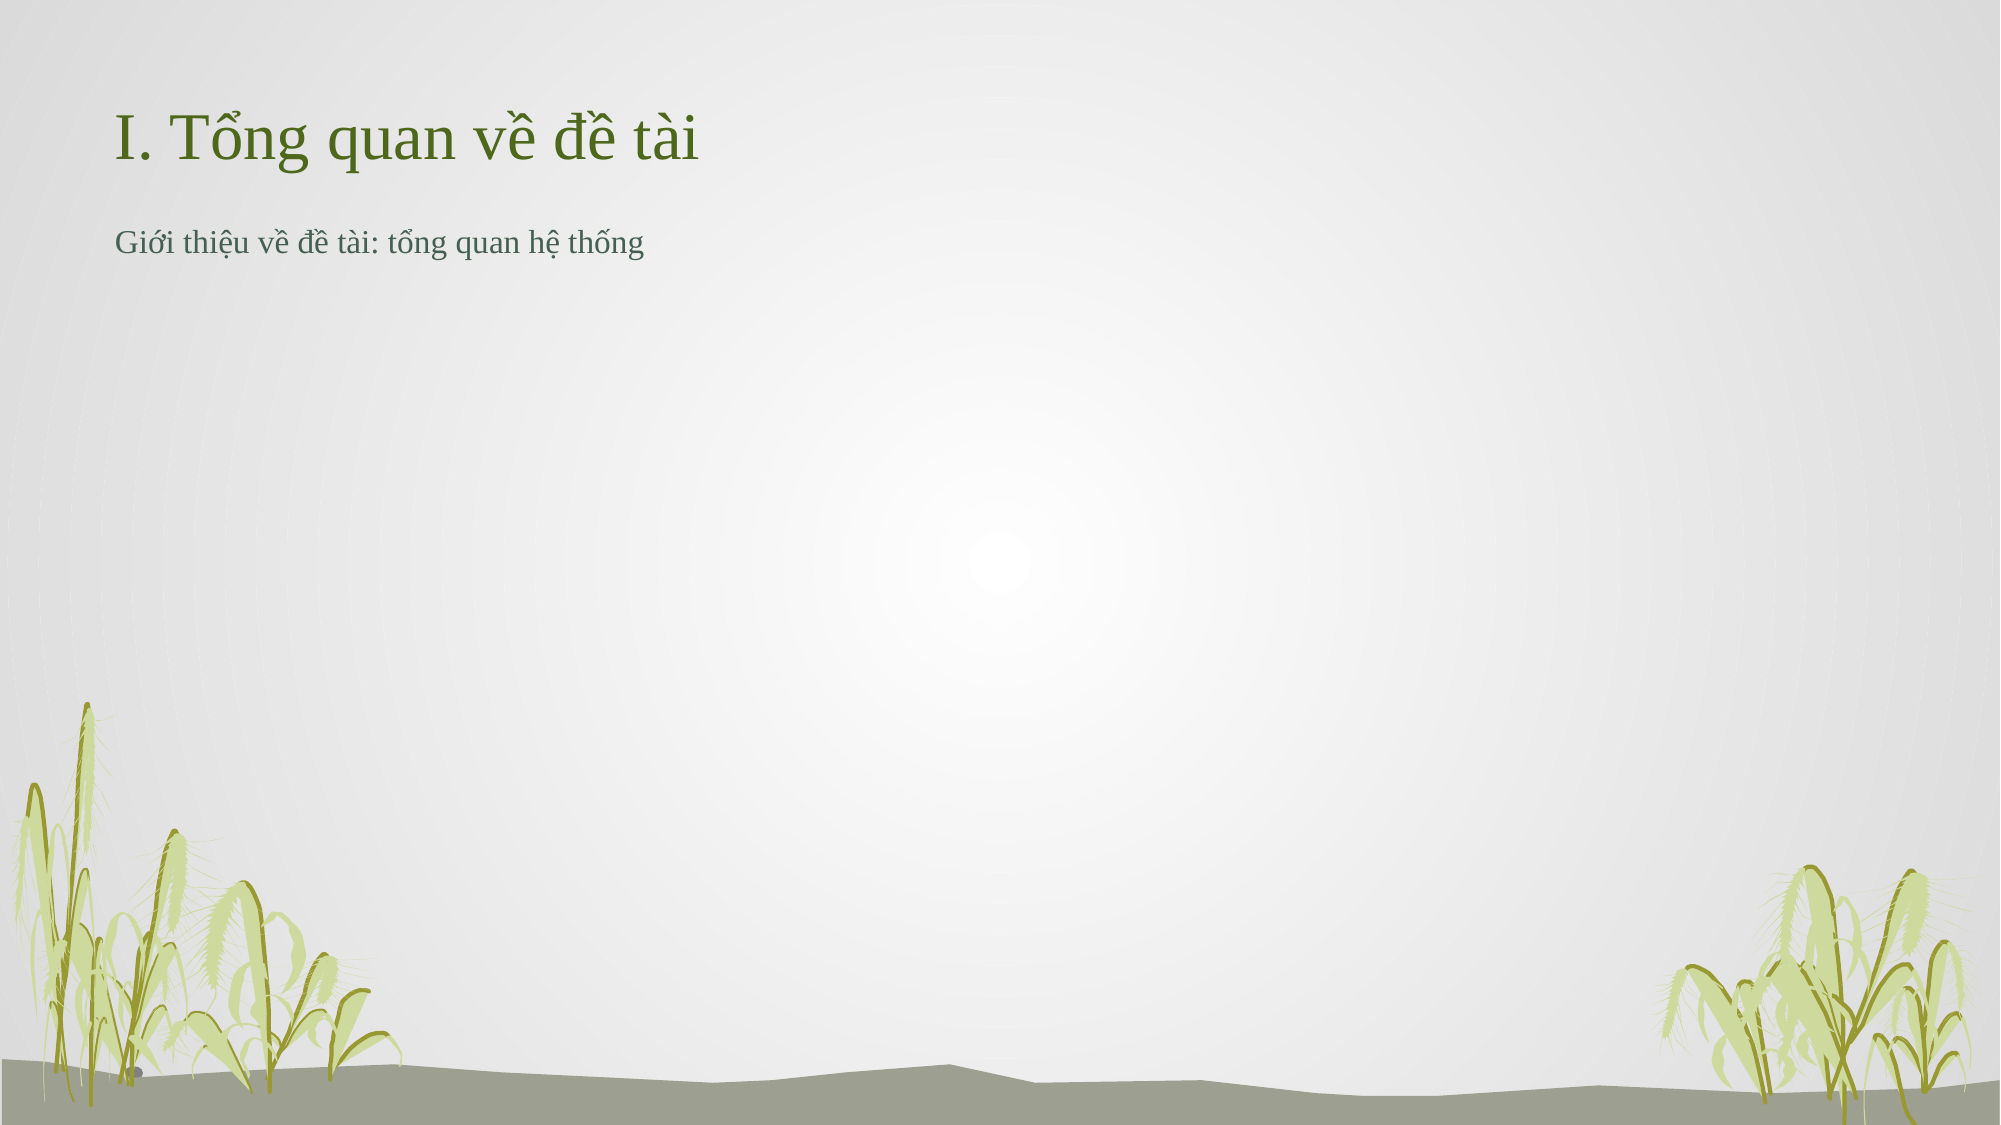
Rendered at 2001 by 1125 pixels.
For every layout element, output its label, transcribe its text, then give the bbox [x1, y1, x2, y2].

list Giới thiệu về đề tài: tổng quan hệ thống [99, 213, 1900, 864]
title I. Tổng quan về đề tài [99, 84, 1900, 181]
